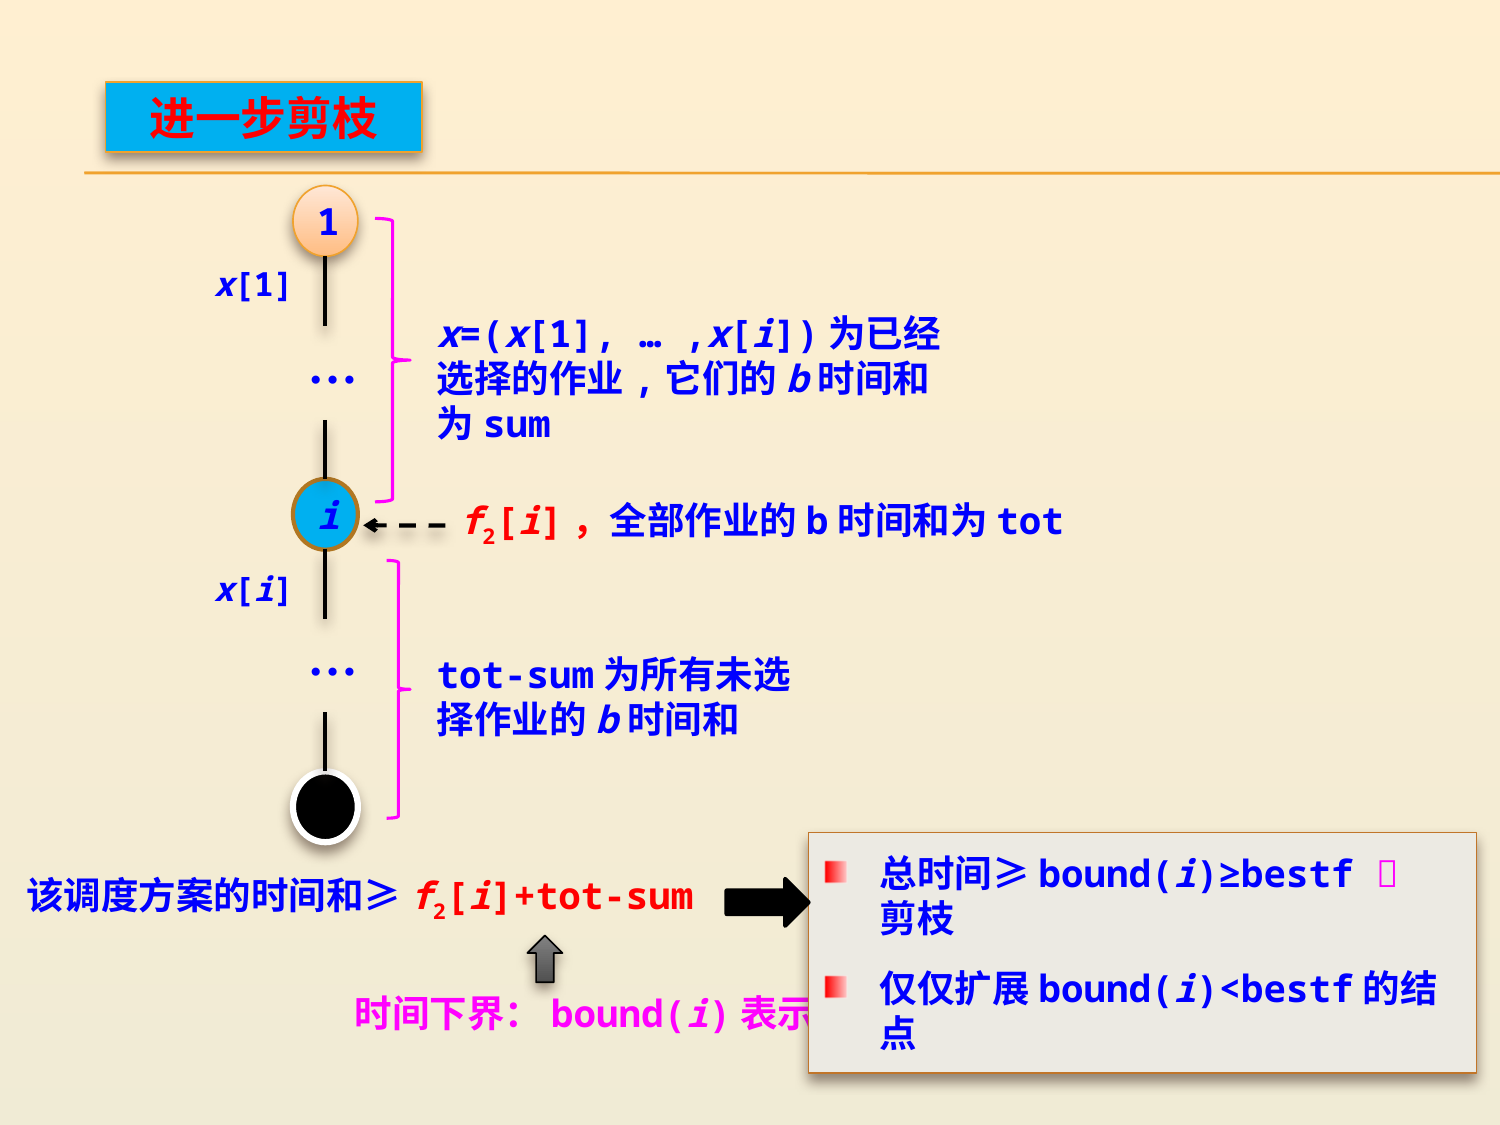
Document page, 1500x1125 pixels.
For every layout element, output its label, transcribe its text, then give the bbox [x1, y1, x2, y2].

text_box 进一步剪枝 [105, 81, 423, 153]
text_box i [290, 478, 352, 552]
text_box … [292, 326, 353, 401]
text_box 该调度方案的时间和≥f2[i]+tot-sum [11, 865, 717, 932]
text_box x[1] [199, 255, 329, 311]
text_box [726, 832, 1477, 985]
text_box 1 [292, 184, 359, 257]
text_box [292, 560, 833, 843]
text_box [362, 218, 1141, 552]
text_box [339, 935, 845, 1044]
text_box x[i] [199, 560, 290, 616]
